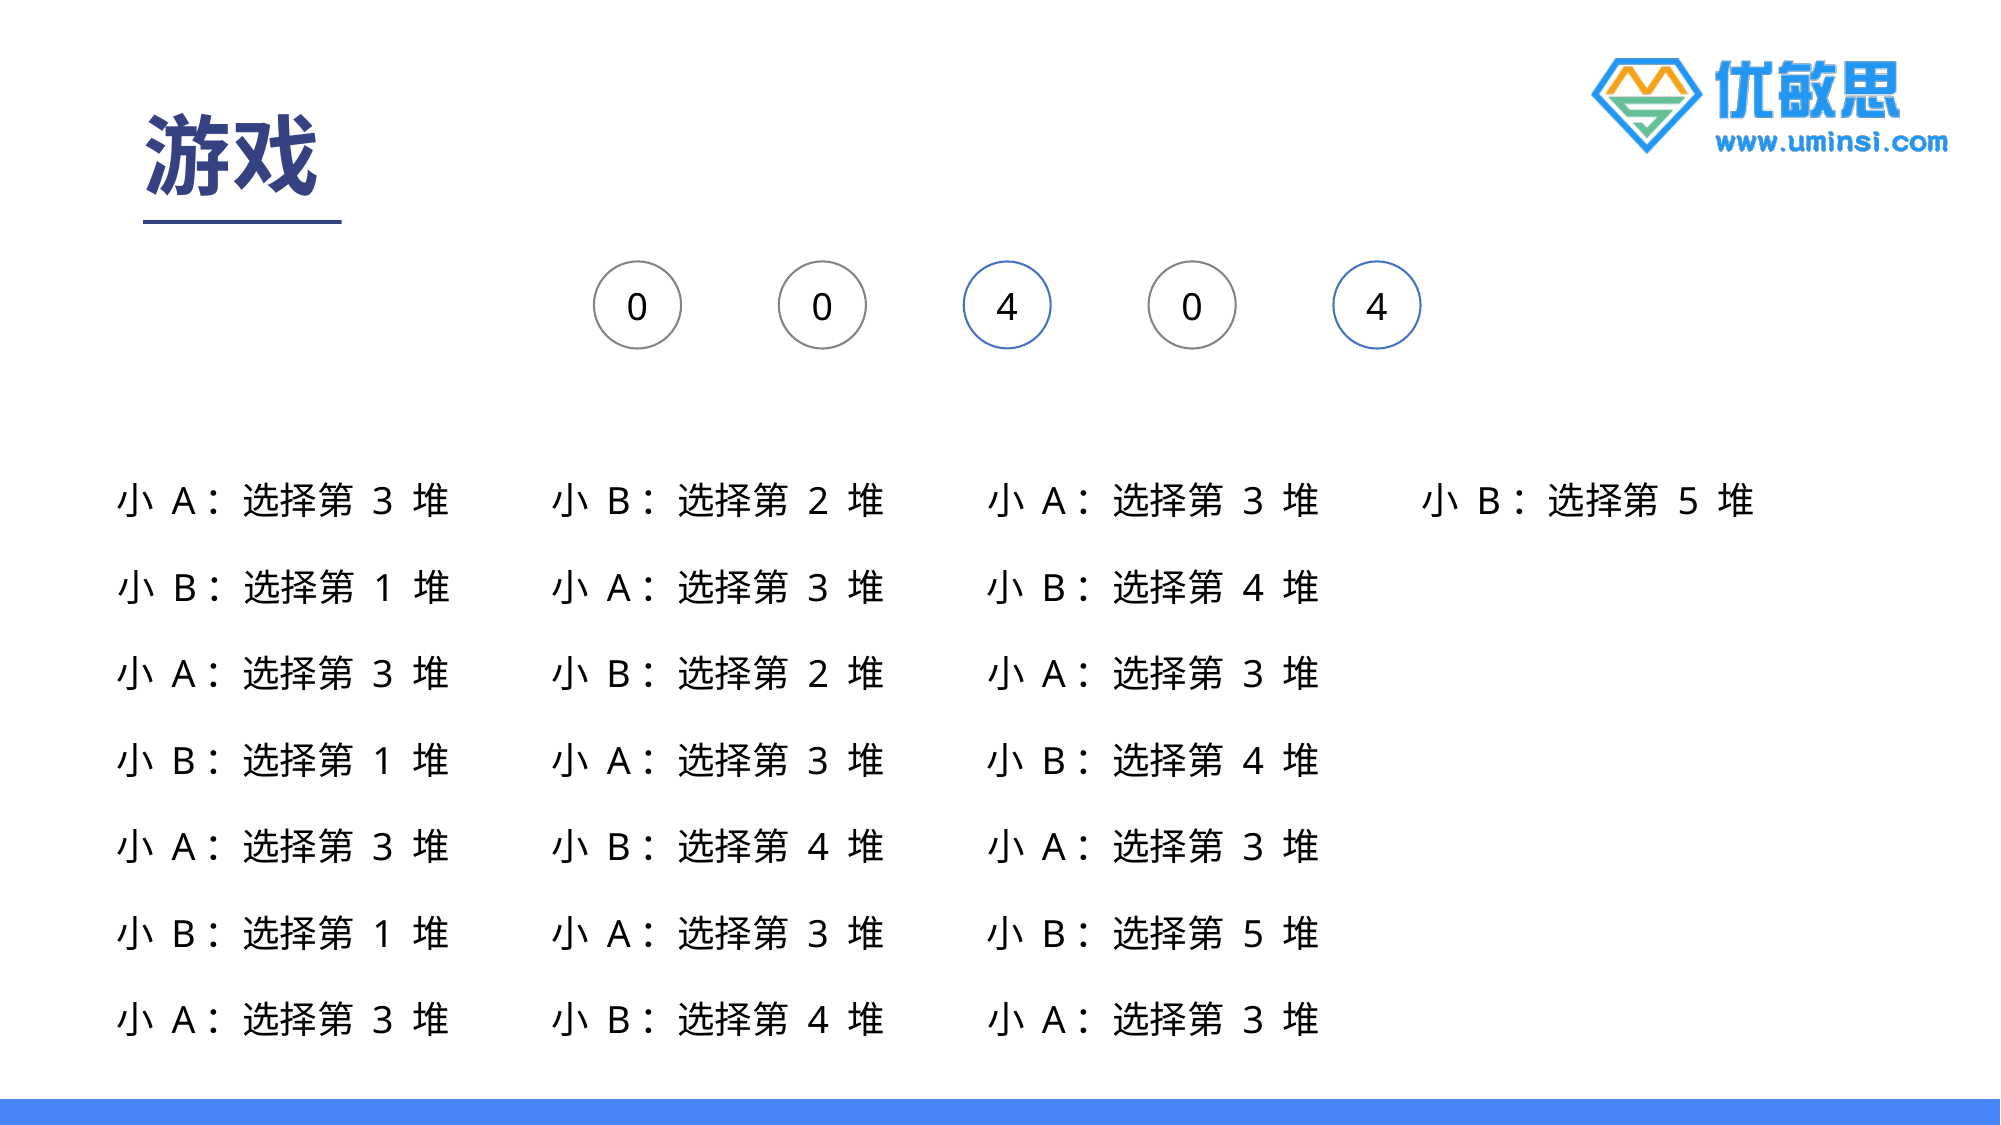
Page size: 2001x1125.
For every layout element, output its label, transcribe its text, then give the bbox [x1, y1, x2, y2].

text_box 小 B：选择第 1 堆 [108, 902, 458, 963]
text_box 小 A：选择第 3 堆 [544, 556, 893, 616]
text_box 小 A：选择第 3 堆 [109, 988, 458, 1049]
text_box 0 [778, 261, 866, 349]
text_box 小 B：选择第 4 堆 [979, 556, 1328, 616]
text_box 小 B：选择第 1 堆 [108, 729, 458, 789]
text_box 小 B：选择第 1 堆 [109, 556, 459, 616]
text_box 小 A：选择第 3 堆 [979, 988, 1328, 1049]
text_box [142, 99, 1857, 225]
text_box 小 B：选择第 4 堆 [979, 729, 1328, 789]
text_box 小 B：选择第 2 堆 [544, 642, 893, 703]
text_box 小 B：选择第 2 堆 [544, 469, 893, 530]
text_box 小 A：选择第 3 堆 [544, 902, 893, 963]
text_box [1591, 25, 1981, 174]
text_box 小 A：选择第 3 堆 [109, 642, 458, 703]
text_box 小 B：选择第 5 堆 [1414, 469, 1763, 530]
text_box 0 [1148, 261, 1236, 349]
text_box 小 B：选择第 4 堆 [544, 815, 893, 876]
text_box 小 B：选择第 4 堆 [544, 988, 893, 1049]
text_box 小 A：选择第 3 堆 [979, 815, 1328, 876]
picture [0, 1099, 2000, 1125]
text_box 小 A：选择第 3 堆 [979, 642, 1328, 703]
text_box 小 A：选择第 3 堆 [979, 469, 1328, 530]
text_box 小 A：选择第 3 堆 [109, 815, 458, 876]
text_box 小 A：选择第 3 堆 [109, 469, 458, 530]
text_box 4 [1333, 261, 1421, 349]
text_box 0 [593, 261, 682, 349]
text_box 4 [963, 261, 1051, 349]
text_box 小 B：选择第 5 堆 [979, 902, 1328, 963]
text_box 小 A：选择第 3 堆 [544, 729, 893, 789]
